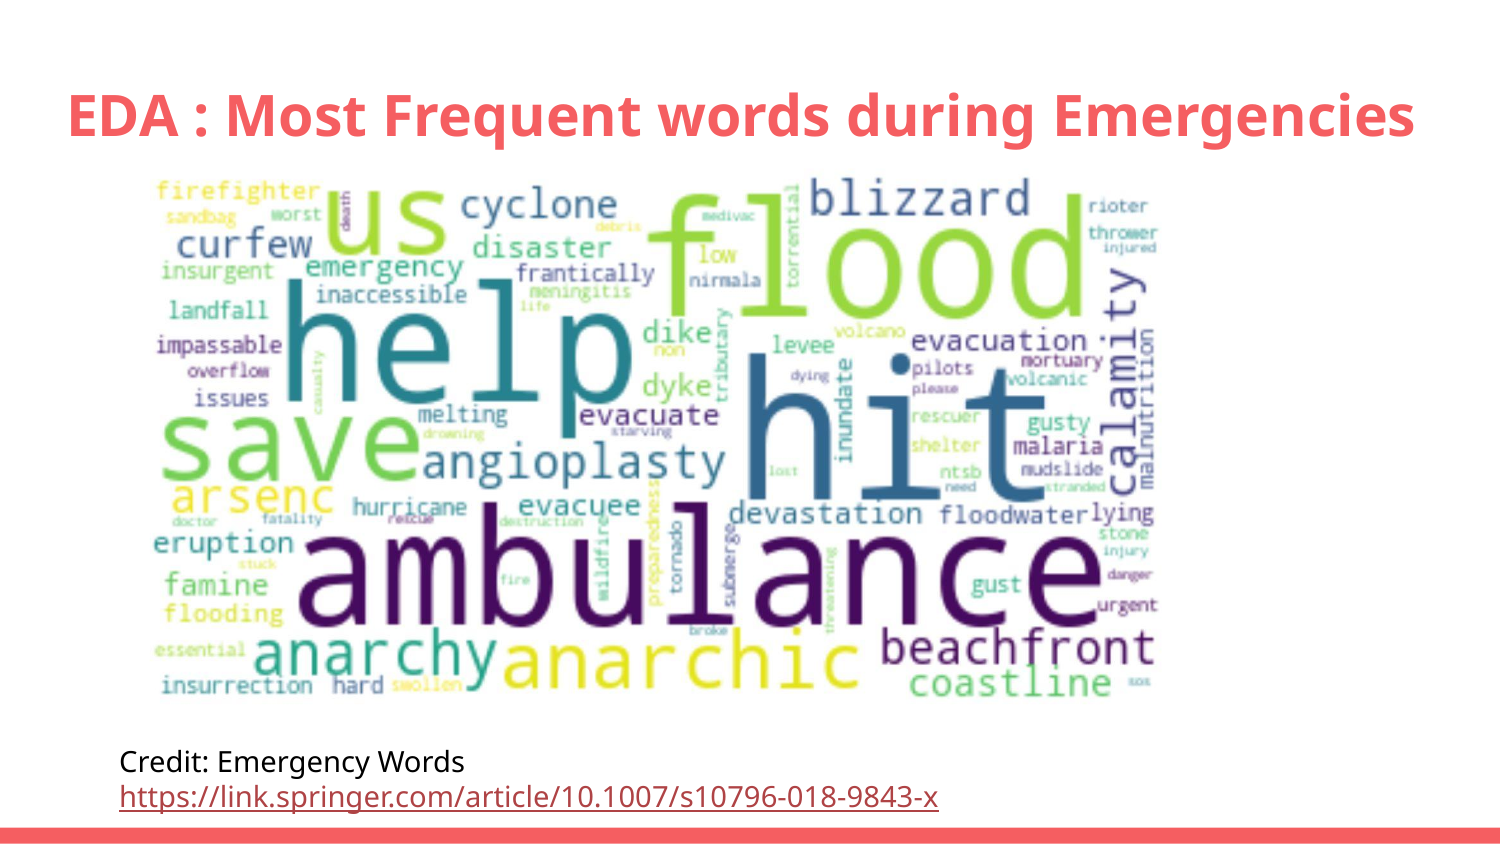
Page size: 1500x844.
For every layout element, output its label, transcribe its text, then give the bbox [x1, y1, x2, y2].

text_box Credit: Emergency Words https://link.springer.com/article/10.1007/s10796-018-9843-x [104, 728, 1305, 834]
title EDA : Most Frequent words during Emergencies [51, 64, 1449, 167]
picture [92, 166, 1294, 741]
